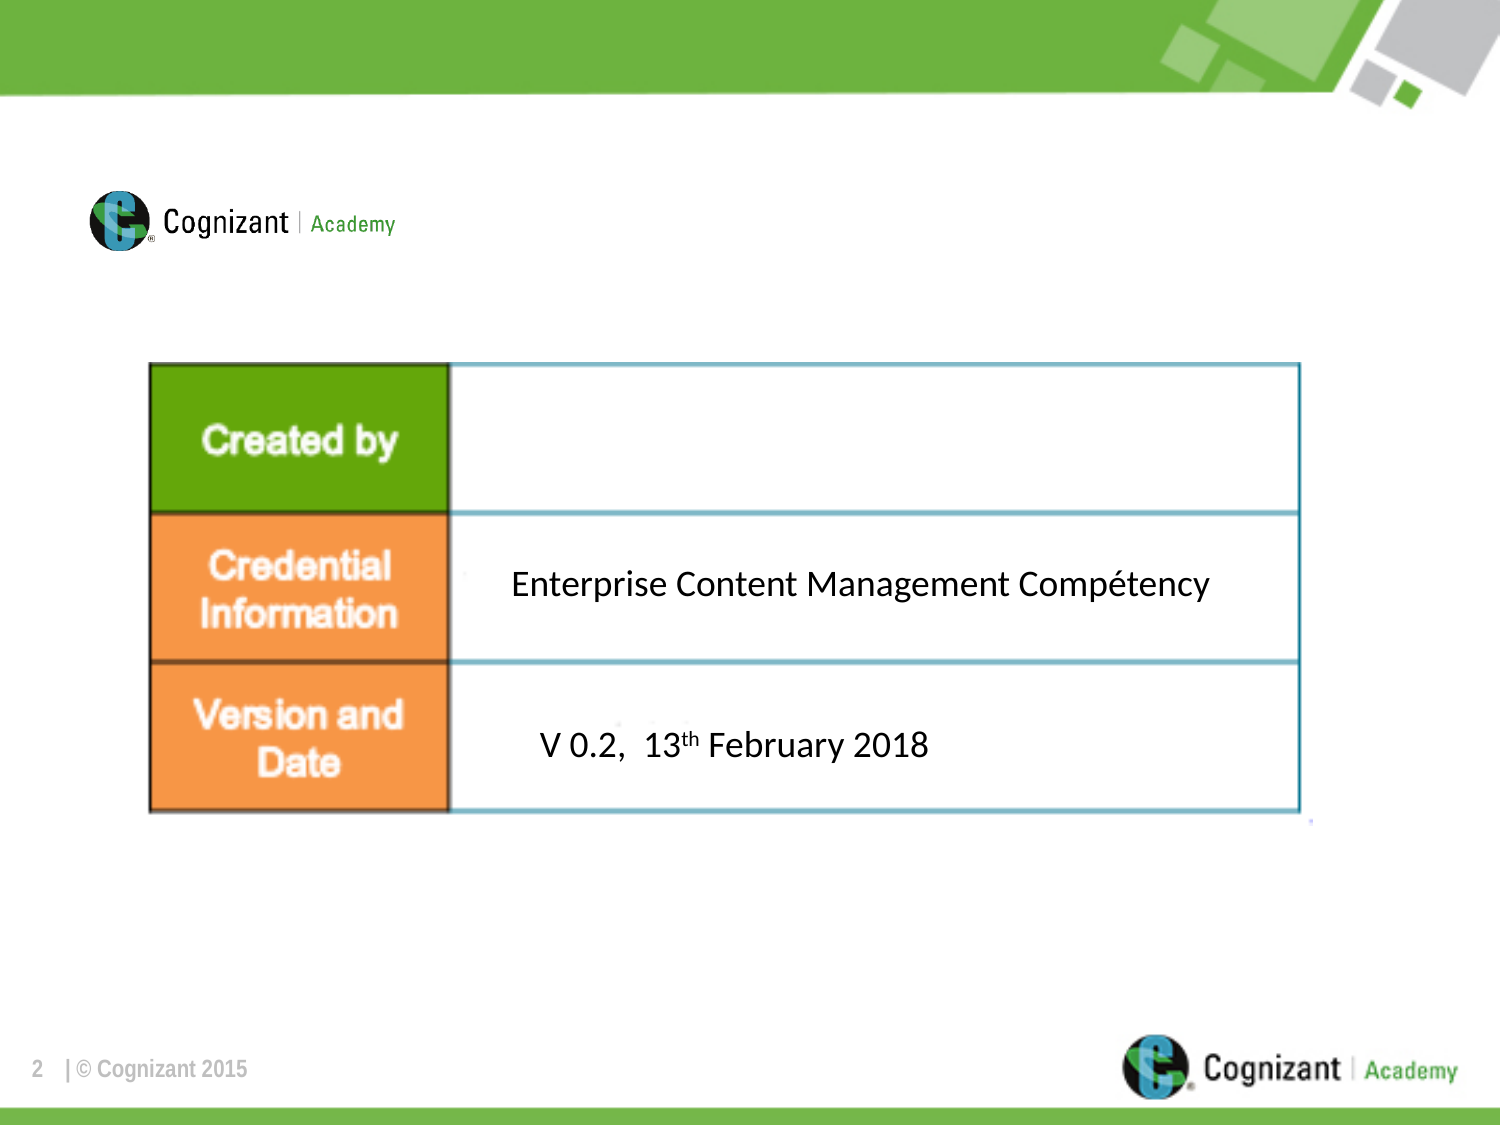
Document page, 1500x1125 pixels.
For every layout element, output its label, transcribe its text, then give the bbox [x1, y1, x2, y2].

picture [0, 0, 1500, 1125]
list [87, 187, 399, 254]
footer | © Cognizant 2015 [88, 1037, 275, 1098]
slide_number 2 [16, 1037, 88, 1098]
